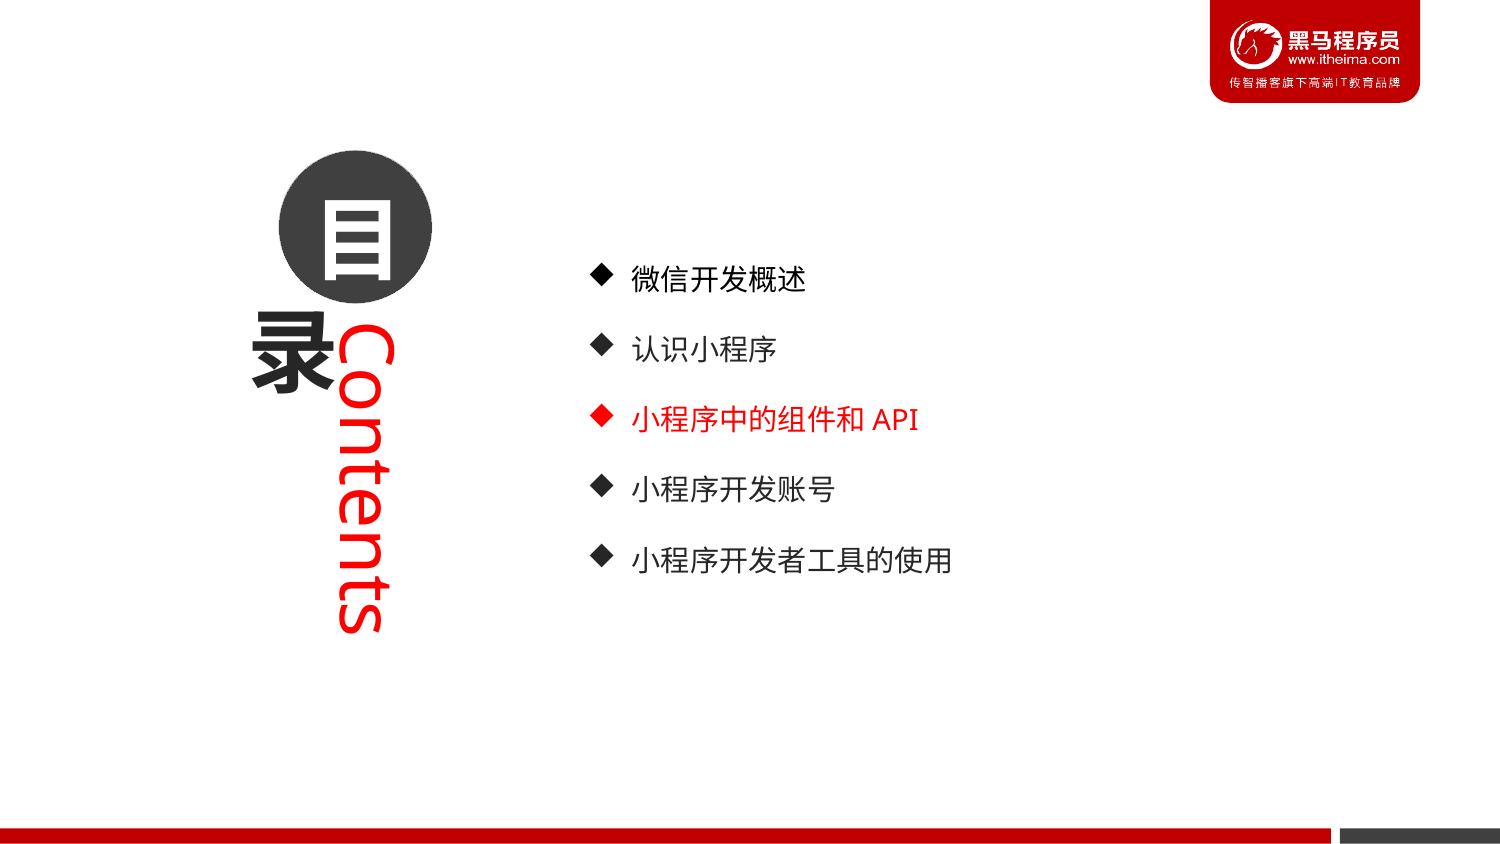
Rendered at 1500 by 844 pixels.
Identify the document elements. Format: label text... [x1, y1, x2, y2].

list 微信开发概述 认识小程序 小程序中的组件和API 小程序开发账号 小程序开发者工具的使用 [572, 218, 1392, 660]
picture [1211, 11, 1419, 97]
